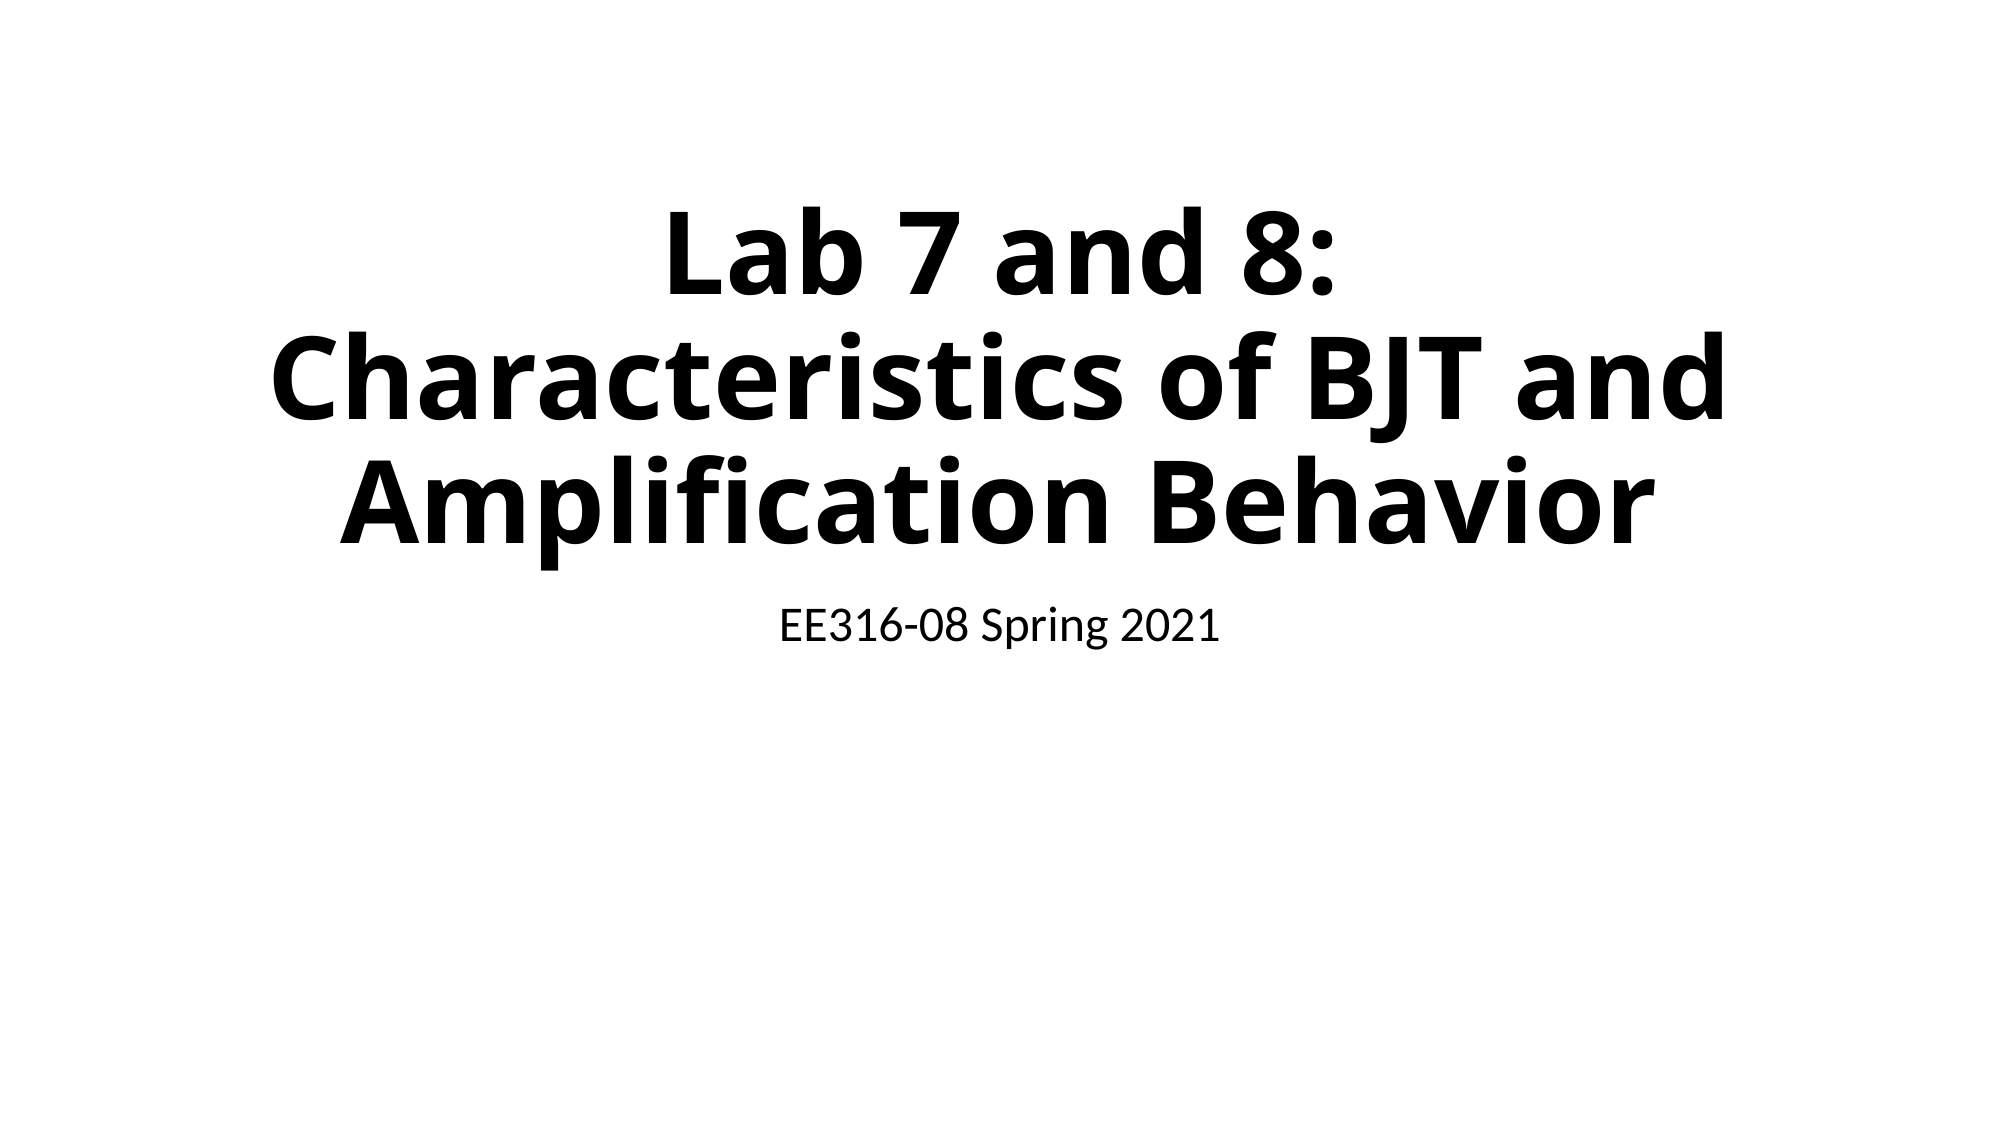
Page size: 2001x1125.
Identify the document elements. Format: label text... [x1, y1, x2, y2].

subtitle EE316-08 Spring 2021 [249, 590, 1750, 863]
title Lab 7 and 8: Characteristics of BJT and Amplification Behavior [249, 184, 1750, 576]
